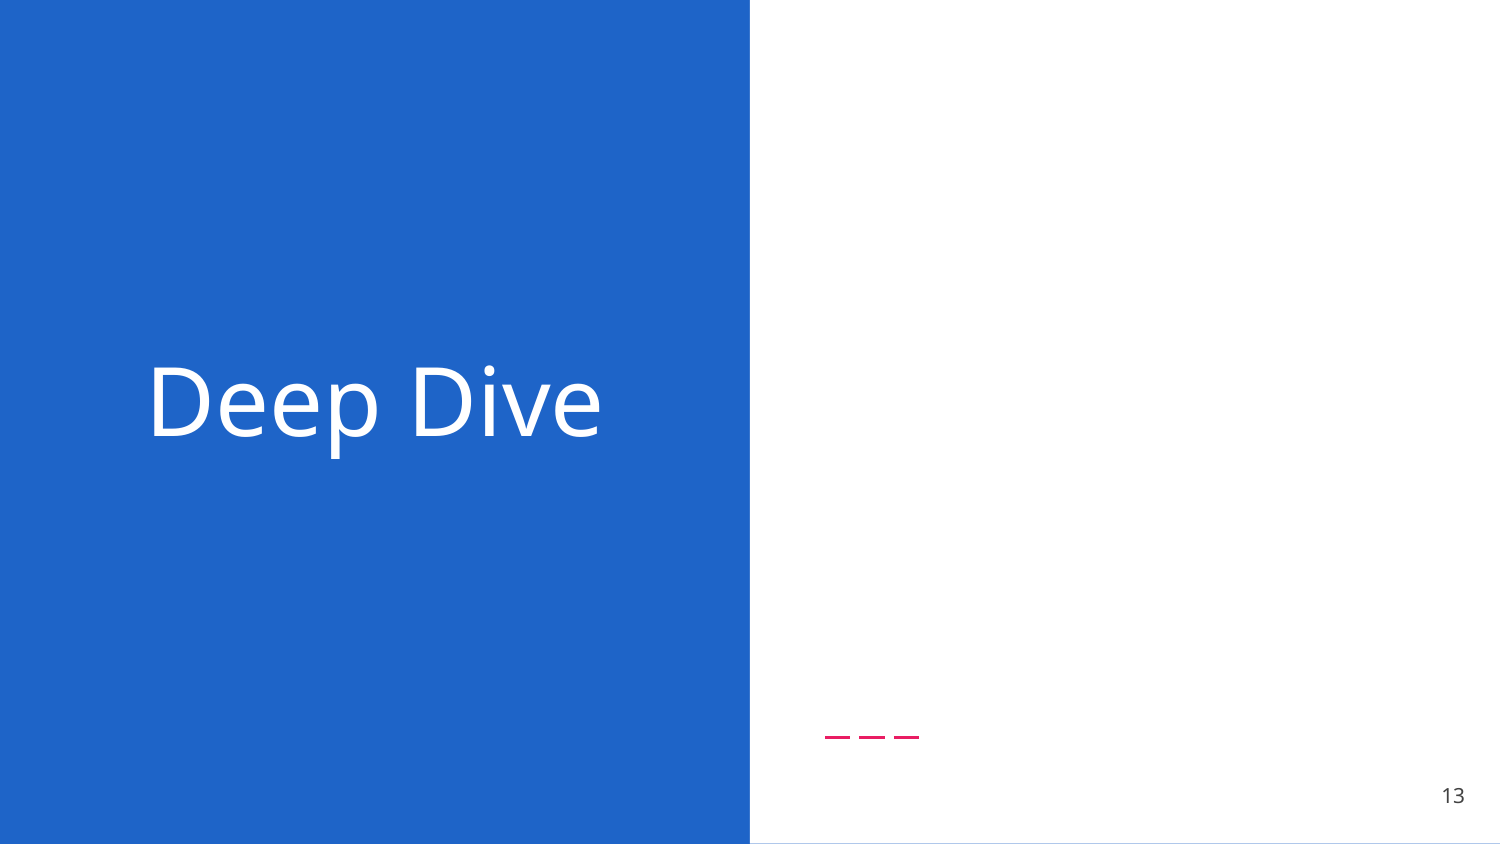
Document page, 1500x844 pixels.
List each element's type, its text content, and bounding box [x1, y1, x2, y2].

title Deep Dive [43, 176, 708, 471]
slide_number 13 [1389, 764, 1480, 830]
